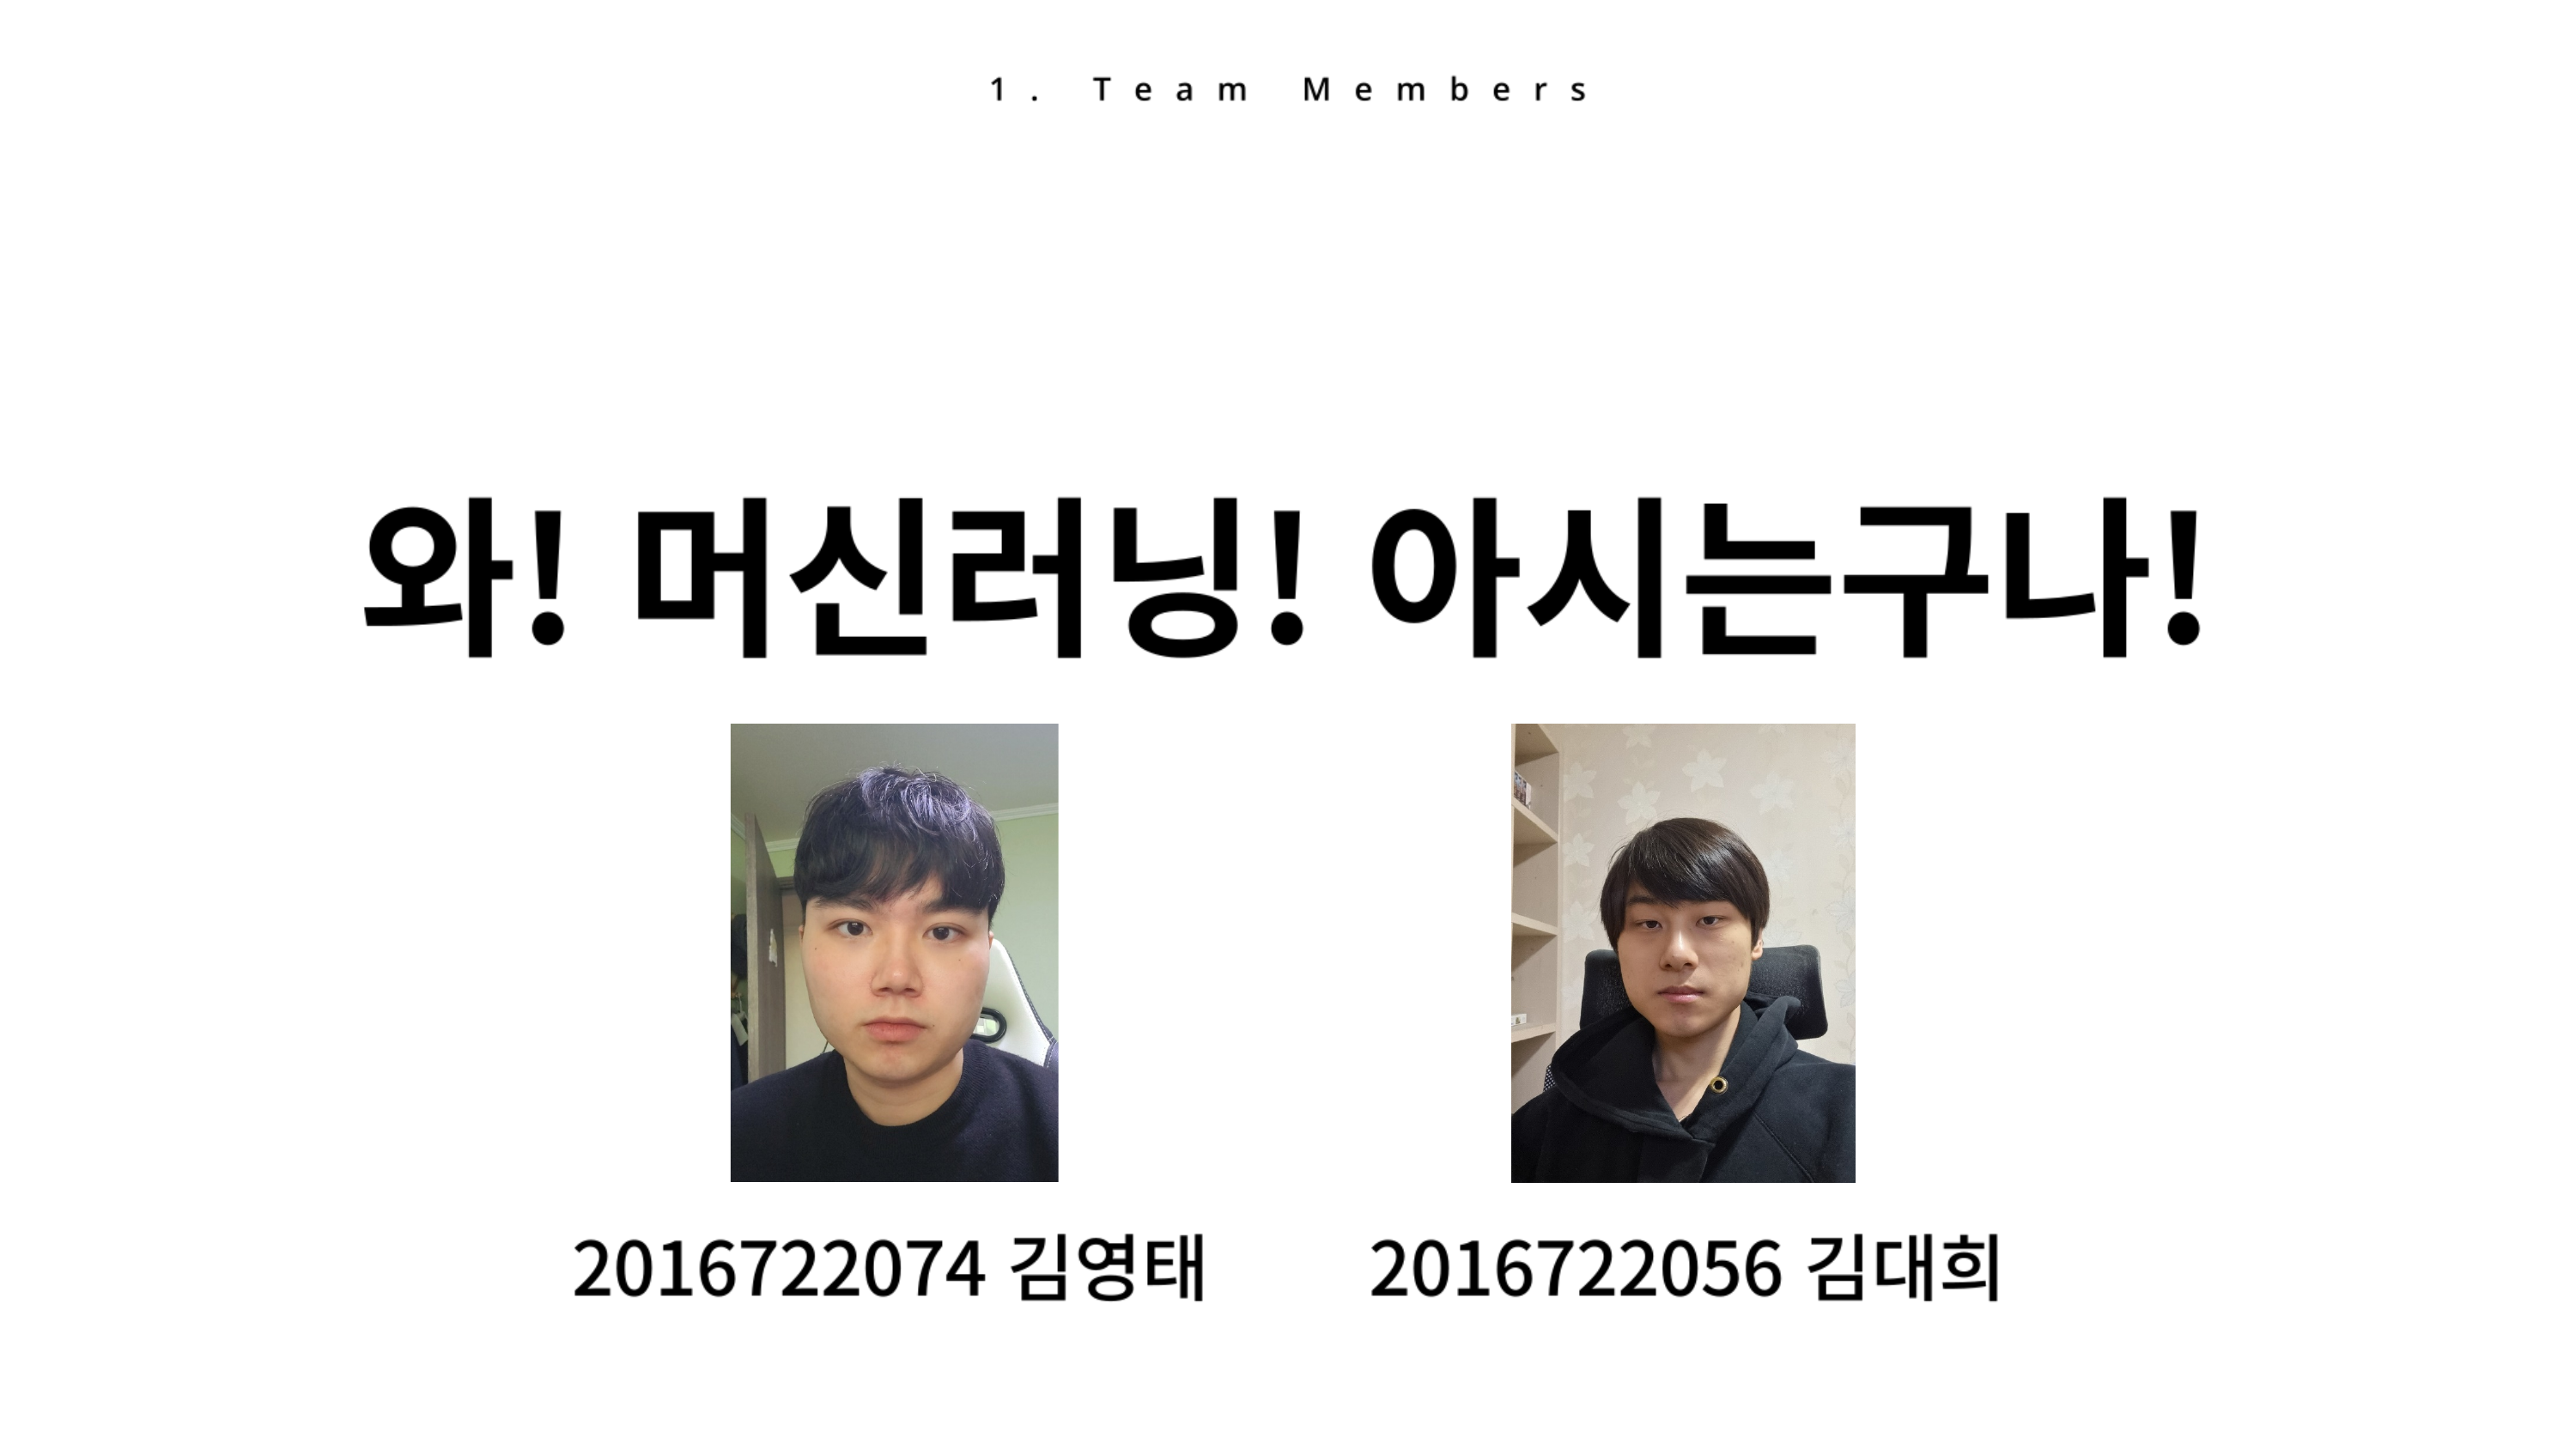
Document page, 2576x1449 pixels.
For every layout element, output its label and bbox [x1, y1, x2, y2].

picture [0, 1202, 2041, 1351]
picture [330, 423, 2309, 1183]
picture [556, 61, 1601, 127]
